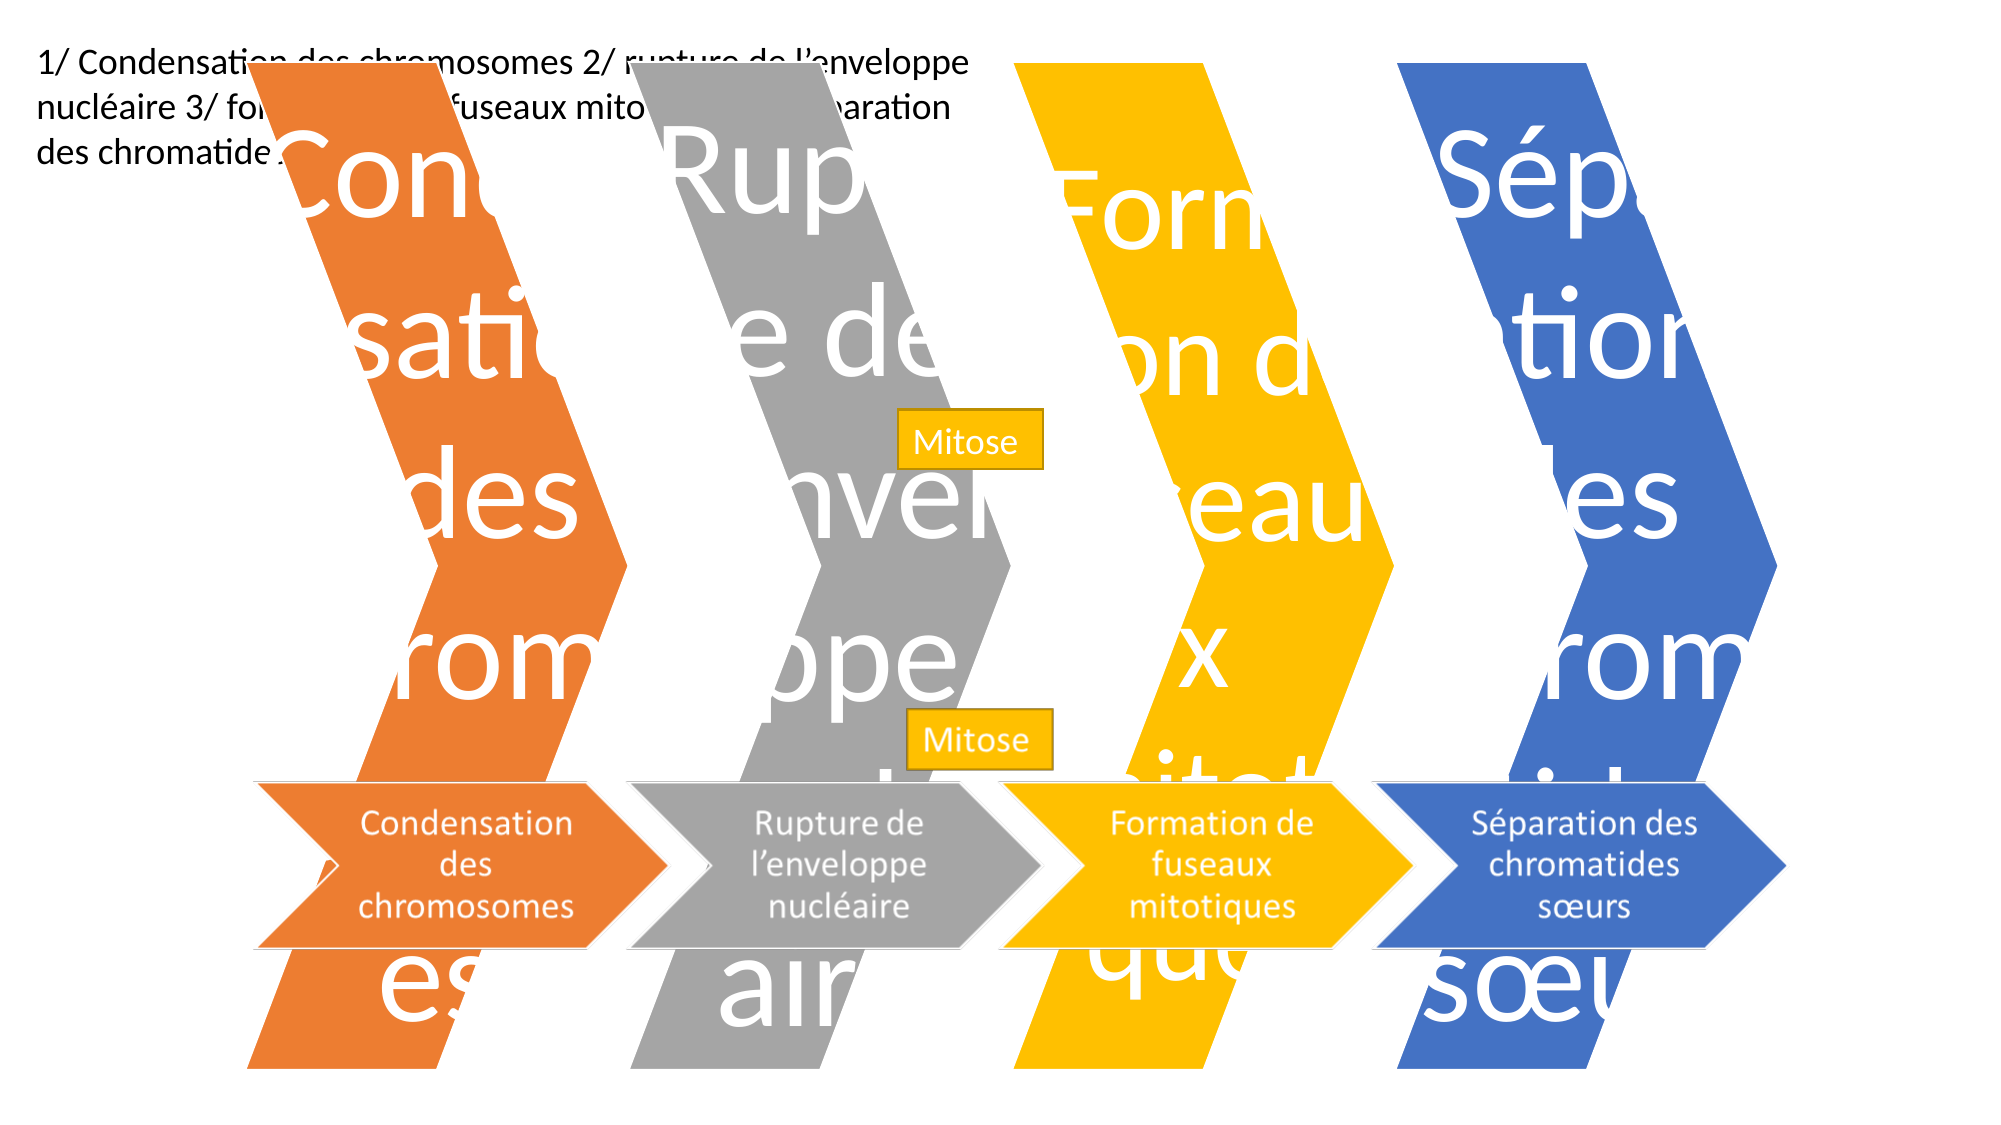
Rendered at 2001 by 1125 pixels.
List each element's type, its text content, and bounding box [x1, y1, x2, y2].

text_box 1/ Condensation des chromosomes 2/ rupture de l’enveloppe nucléaire 3/ formation des fuseaux mitotiques 4/ séparation des chromatides sœurs [21, 29, 1022, 180]
picture [252, 698, 1790, 968]
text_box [245, 61, 1779, 1070]
